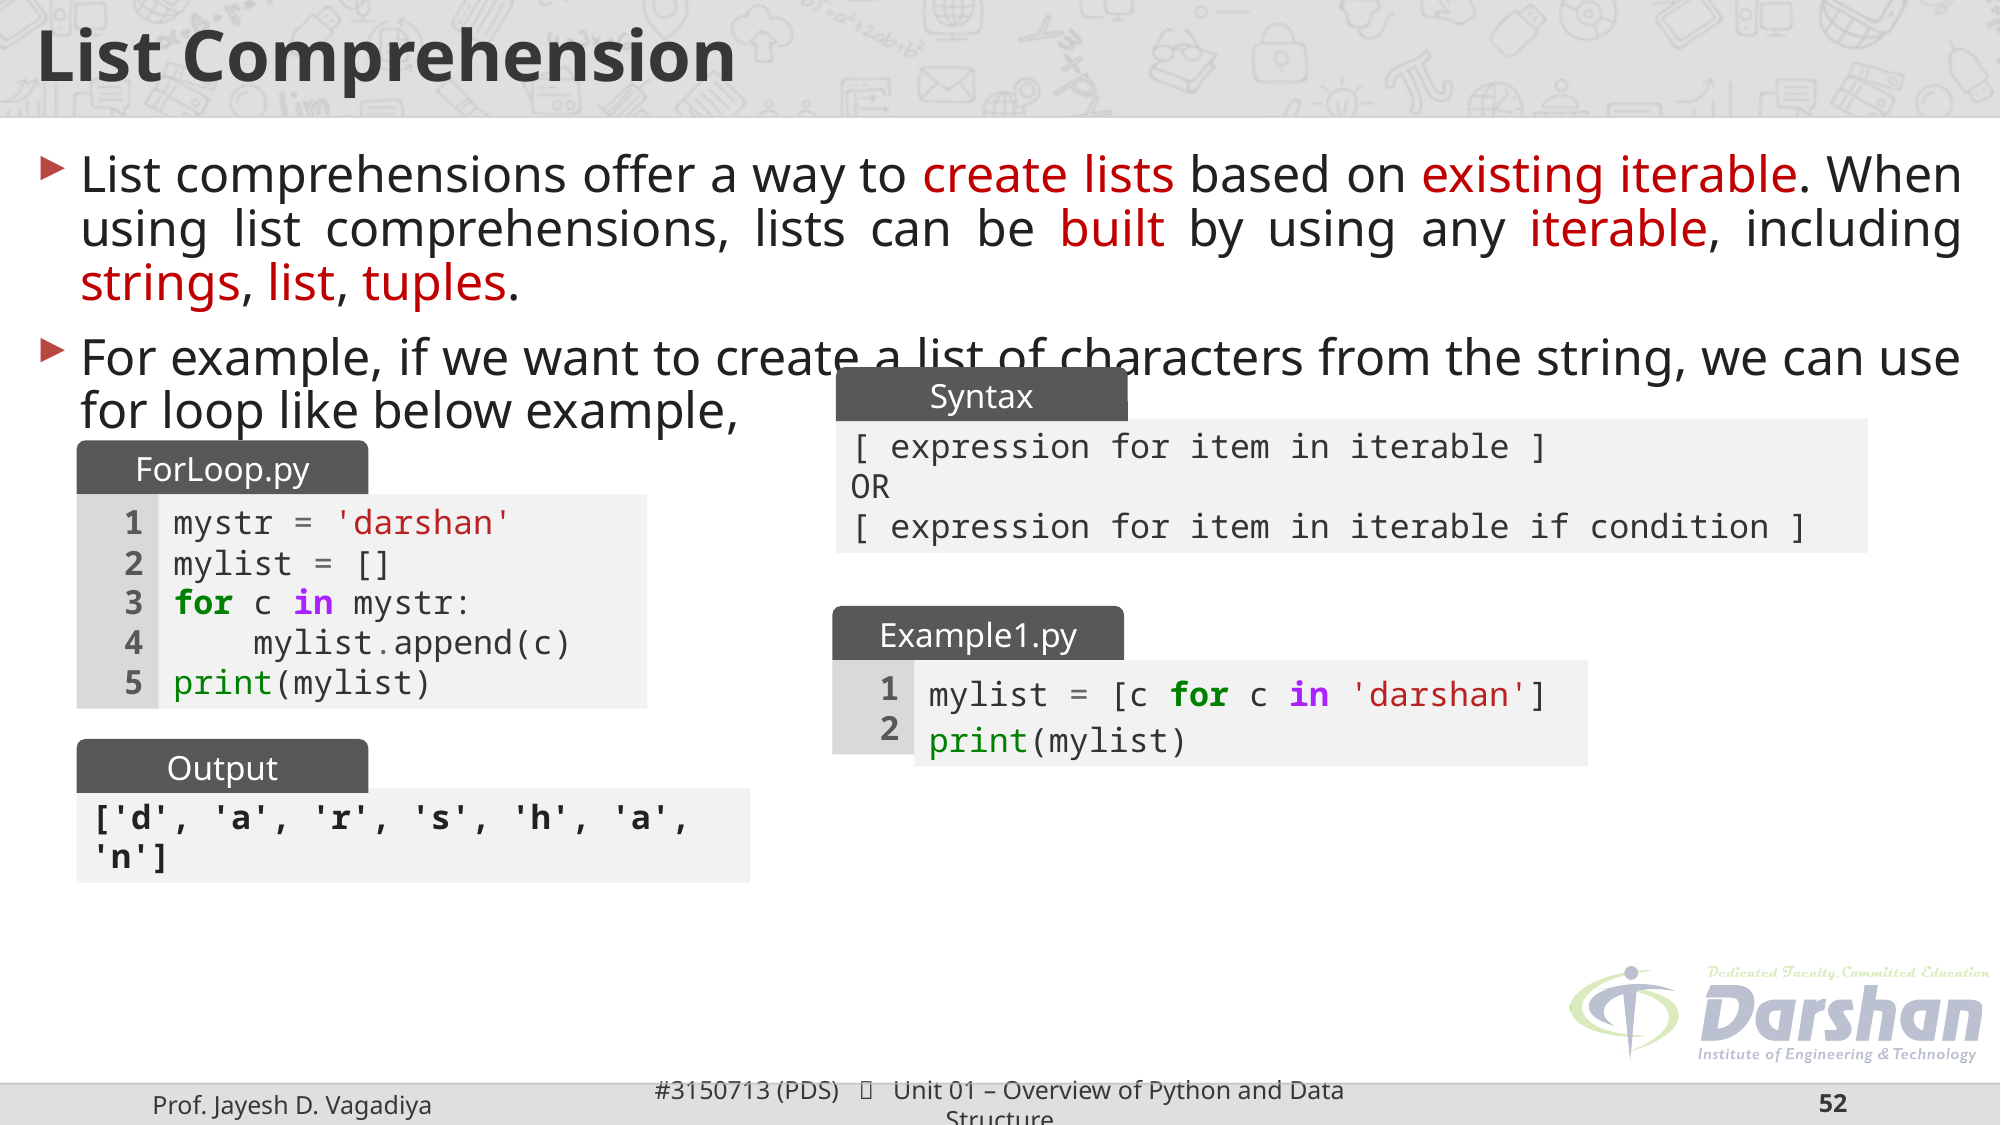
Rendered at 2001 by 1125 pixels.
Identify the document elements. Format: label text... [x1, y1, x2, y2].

text_box 1 2 3 [1570, 966, 1990, 1063]
text_box 1 2 3 4 5 [76, 496, 159, 709]
text_box Output [75, 737, 370, 794]
text_box Syntax [834, 365, 1129, 423]
text_box Example1.py [831, 604, 1126, 661]
text_box ForLoop.py [75, 439, 370, 496]
text_box [ expression for item in iterable ] OR [ expression for item in iterable if condition ] [835, 418, 1868, 553]
text_box mystr = 'darshan' mylist = [] for c in mystr: mylist.append(c) print(mylist) [159, 494, 648, 709]
list List comprehensions offer a way to create lists based on existing iterable. When using list comprehensions, lists can be built by using any iterable, including strings, list, tuples. For example, if we want to create a list of characters from the string, we can use for loop like below example, [21, 141, 1979, 1059]
text_box mylist = [c for c in 'darshan'] print(mylist) [914, 659, 1588, 767]
text_box 1 2 [832, 661, 915, 755]
text_box ['d', 'a', 'r', 's', 'h', 'a', 'n'] [76, 788, 751, 883]
title List Comprehension [0, 0, 2000, 117]
